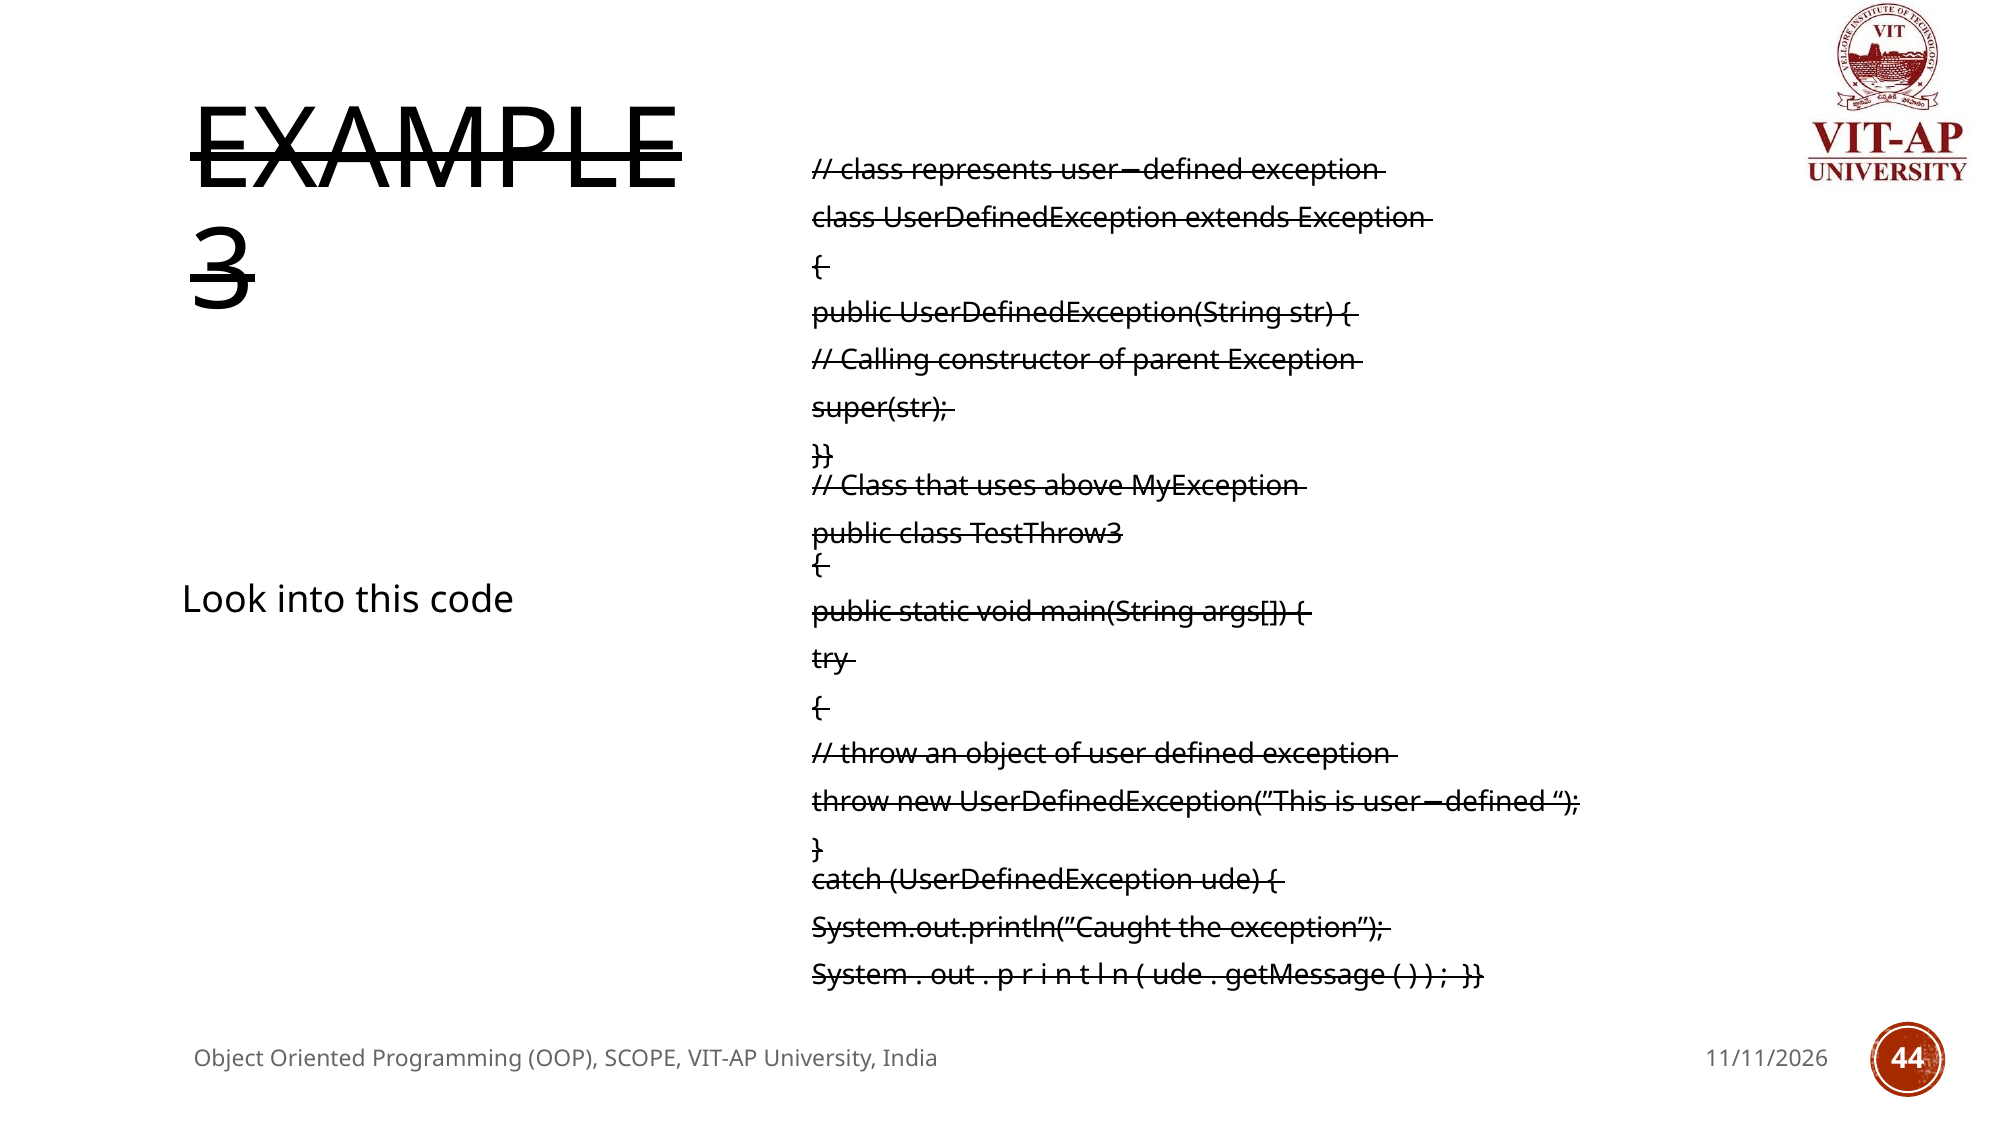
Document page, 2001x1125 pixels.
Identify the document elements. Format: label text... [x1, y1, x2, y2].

footer Object Oriented Programming (OOP), SCOPE, VIT-AP University, India [178, 1028, 1217, 1089]
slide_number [1306, 1028, 1844, 1089]
slide_number 44 [1855, 1028, 1961, 1089]
list // class represents user−defined exception class UserDefinedException extends Exception { public UserDefinedException(String str) { // Calling constructor of parent Exception super(str); }} // Class that uses above MyException public class TestThrow3 { public static void main(String args[]) { try { // throw an object of user defined exception throw new UserDefinedException(”This is user−defined “); } catch (UserDefinedException ude) { System.out.println(”Caught the exception”); System . out . p r i n t l n ( ude . getMessage ( ) ) ; }} [796, 147, 1682, 1005]
text_box Look into this code [166, 567, 530, 717]
title Example 3 [175, 79, 745, 344]
picture [1784, 0, 2000, 216]
